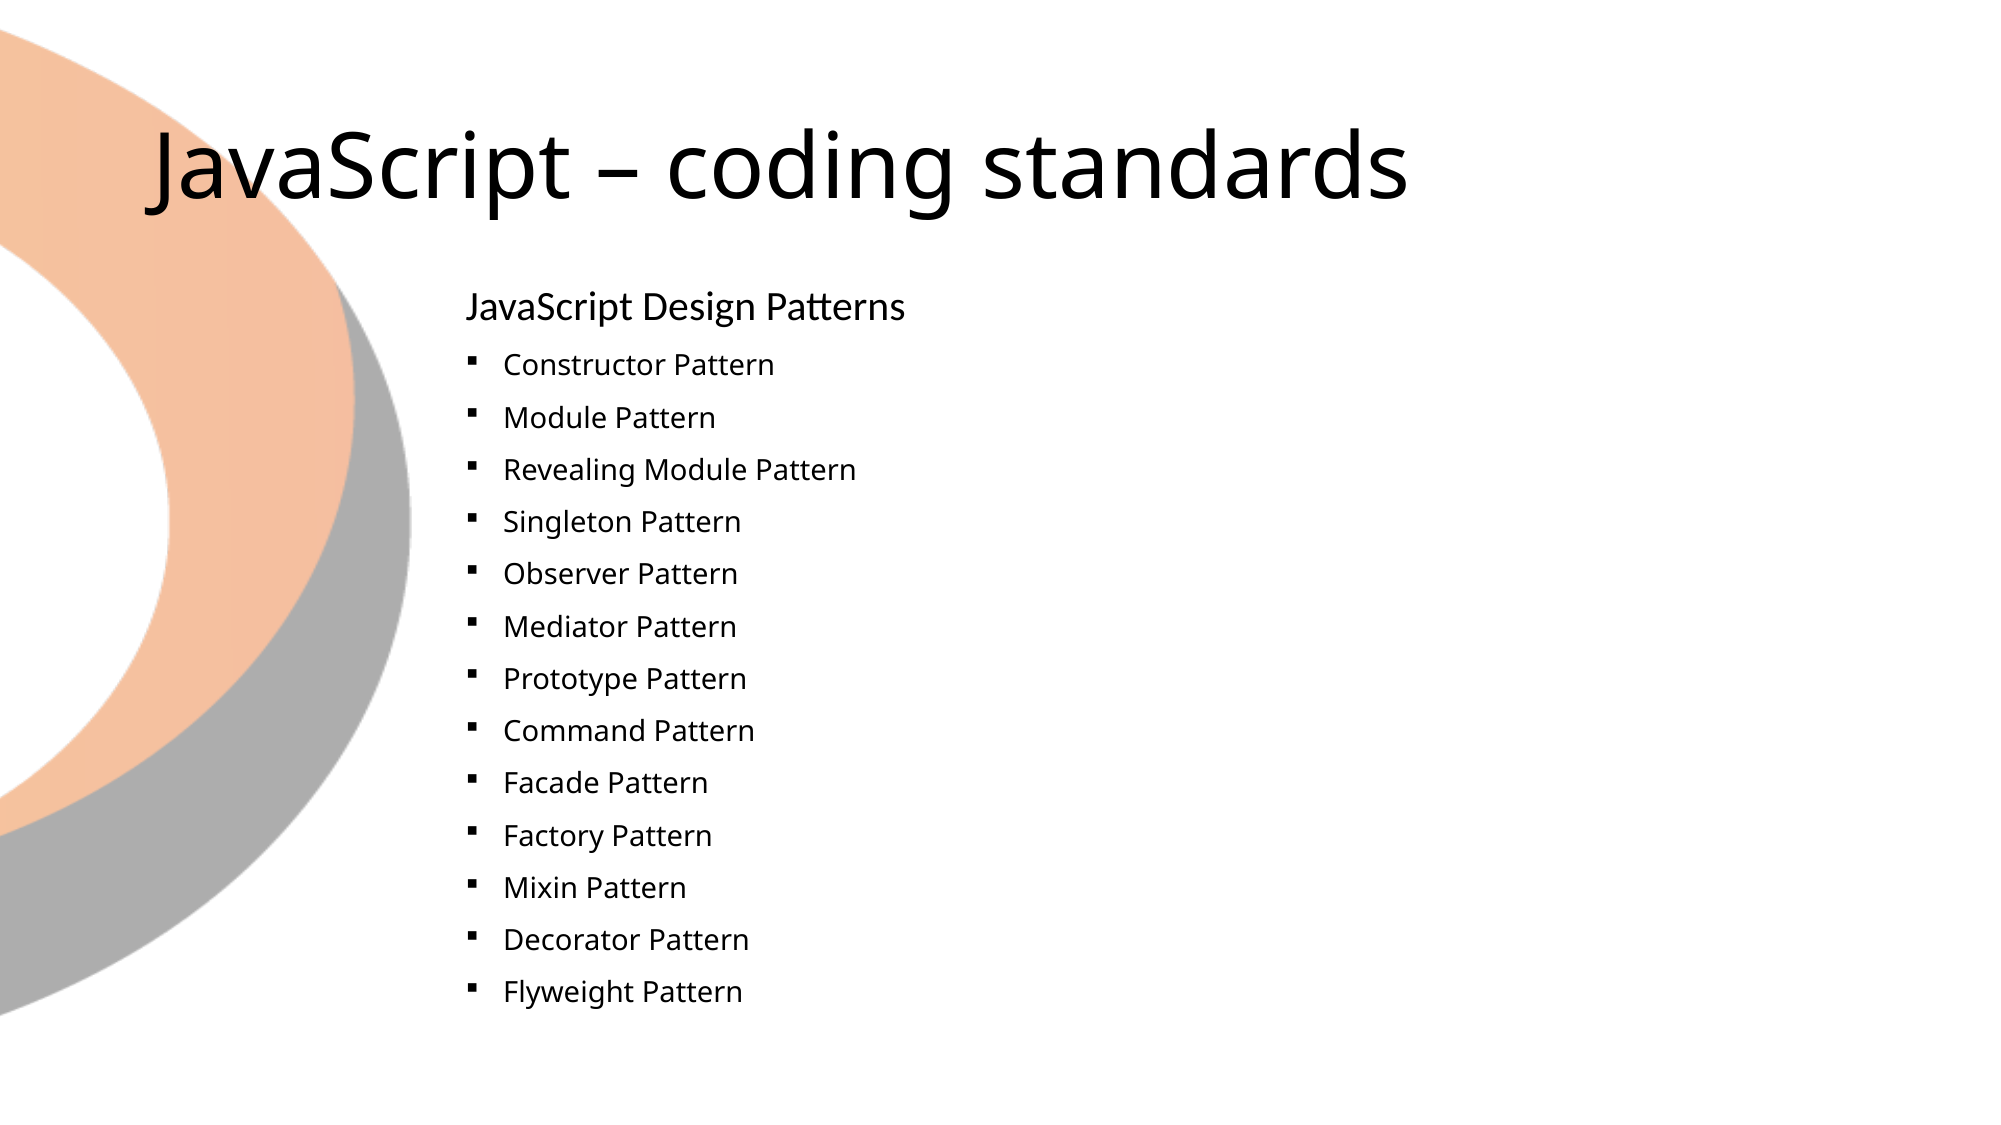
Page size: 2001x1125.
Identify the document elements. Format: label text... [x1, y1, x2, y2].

list JavaScript Design Patterns Constructor Pattern Module Pattern Revealing Module Pattern Singleton Pattern Observer Pattern Mediator Pattern Prototype Pattern Command Pattern Facade Pattern Factory Pattern Mixin Pattern Decorator Pattern Flyweight Pattern [450, 278, 1013, 1053]
title JavaScript – coding standards [137, 59, 1863, 278]
picture [0, 0, 412, 1072]
